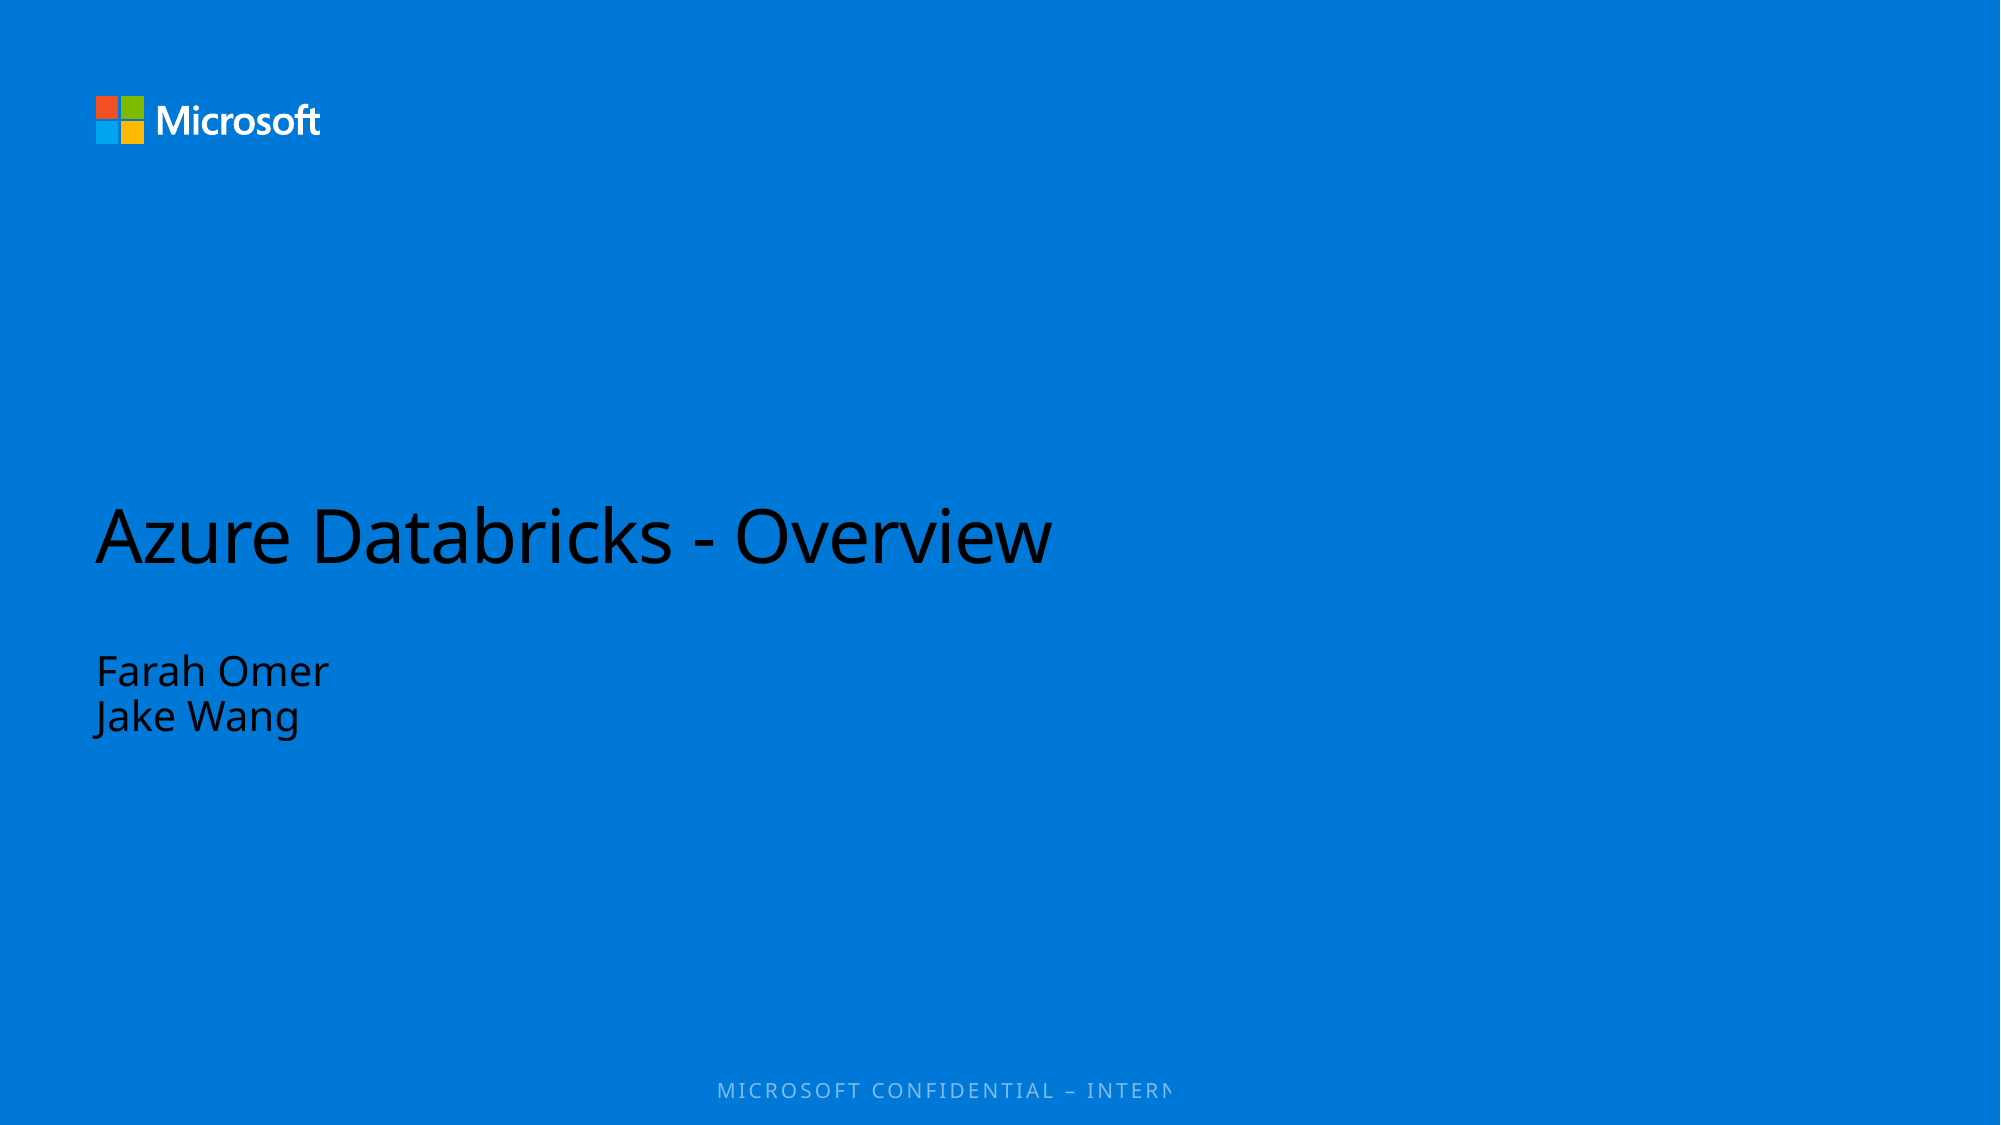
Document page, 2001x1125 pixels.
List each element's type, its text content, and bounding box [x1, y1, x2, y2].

title Azure Databricks - Overview [95, 497, 1596, 580]
list Farah Omer Jake Wang [95, 650, 1596, 832]
